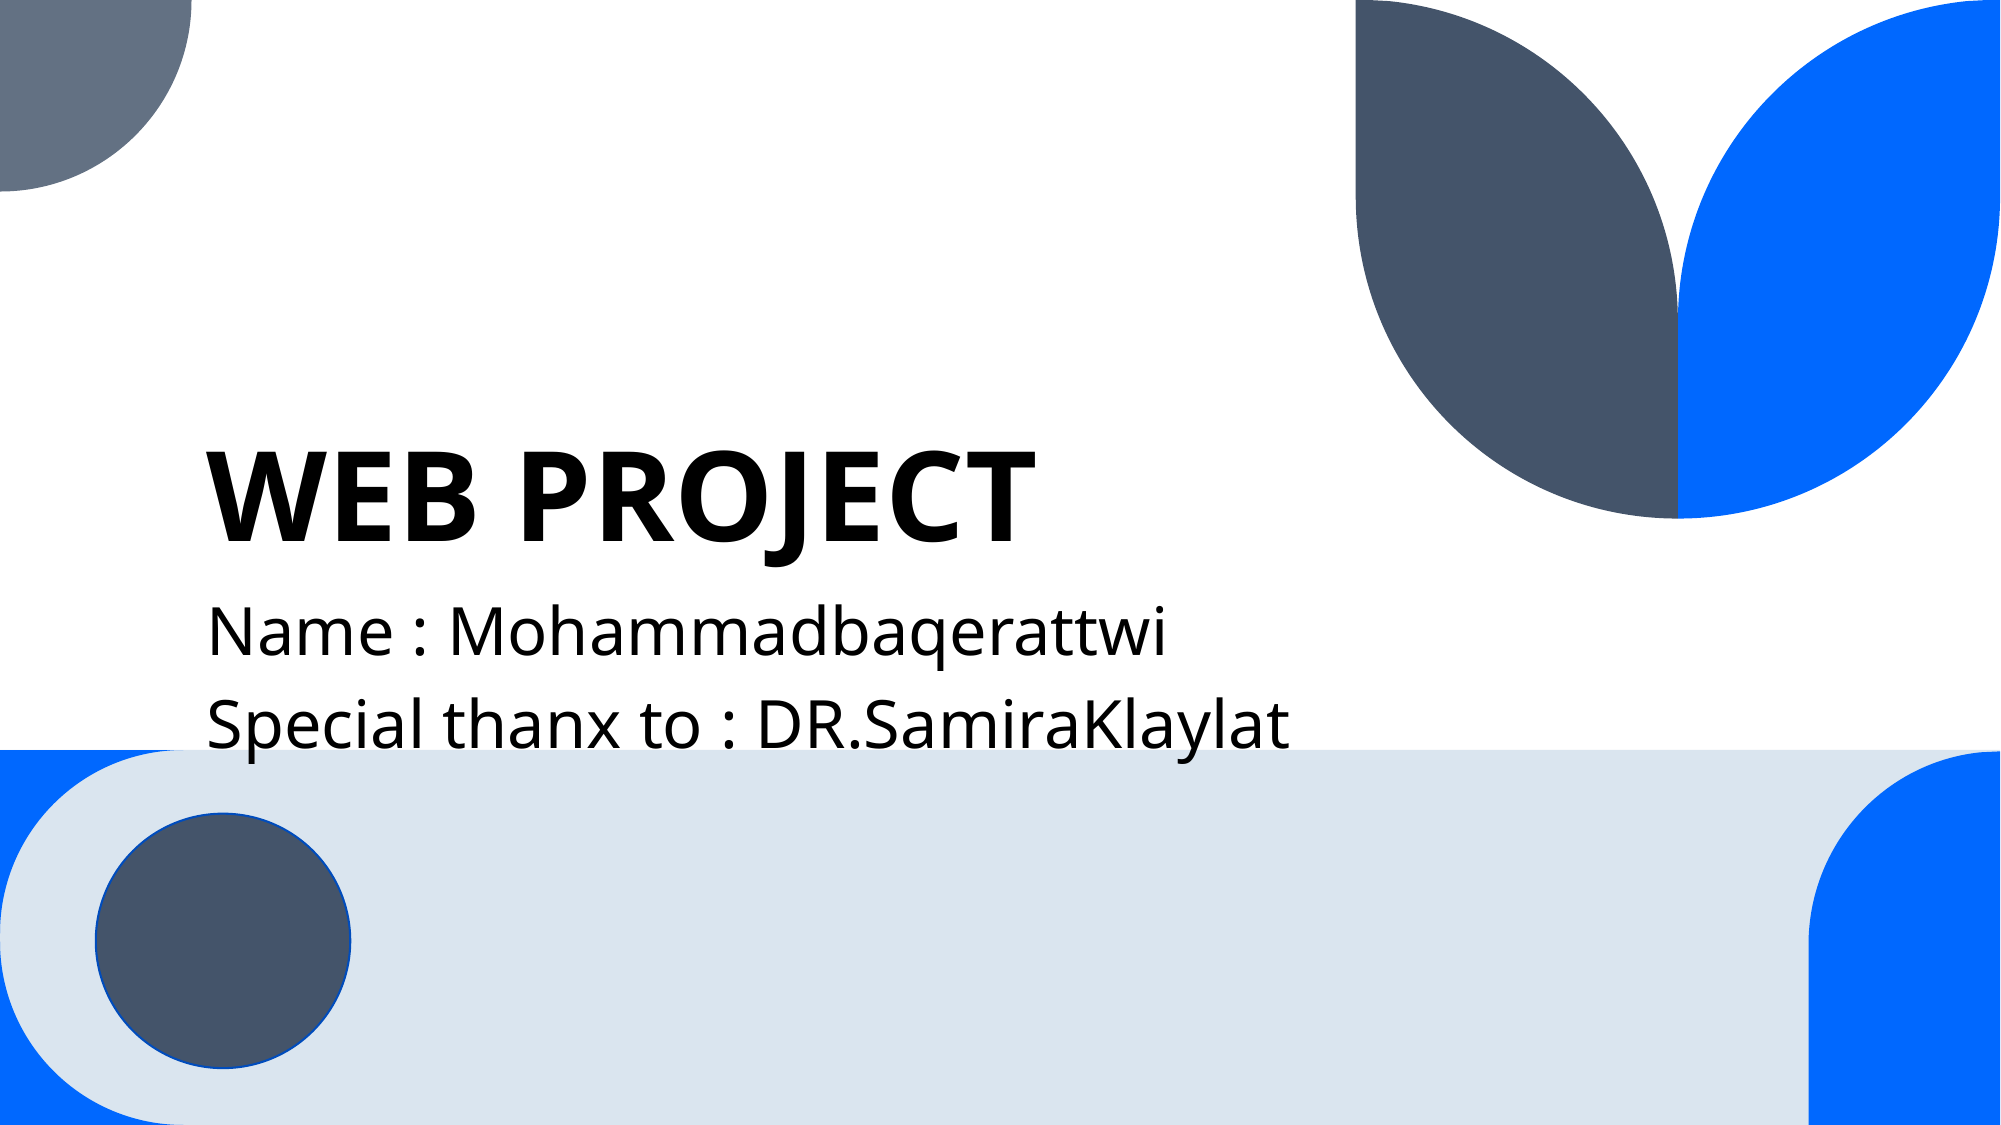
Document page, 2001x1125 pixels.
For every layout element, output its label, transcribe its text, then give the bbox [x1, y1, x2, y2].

title WEB PROJECT [191, 184, 1356, 576]
subtitle Name : Mohammadbaqerattwi Special thanx to : DR.SamiraKlaylat [191, 590, 1750, 773]
